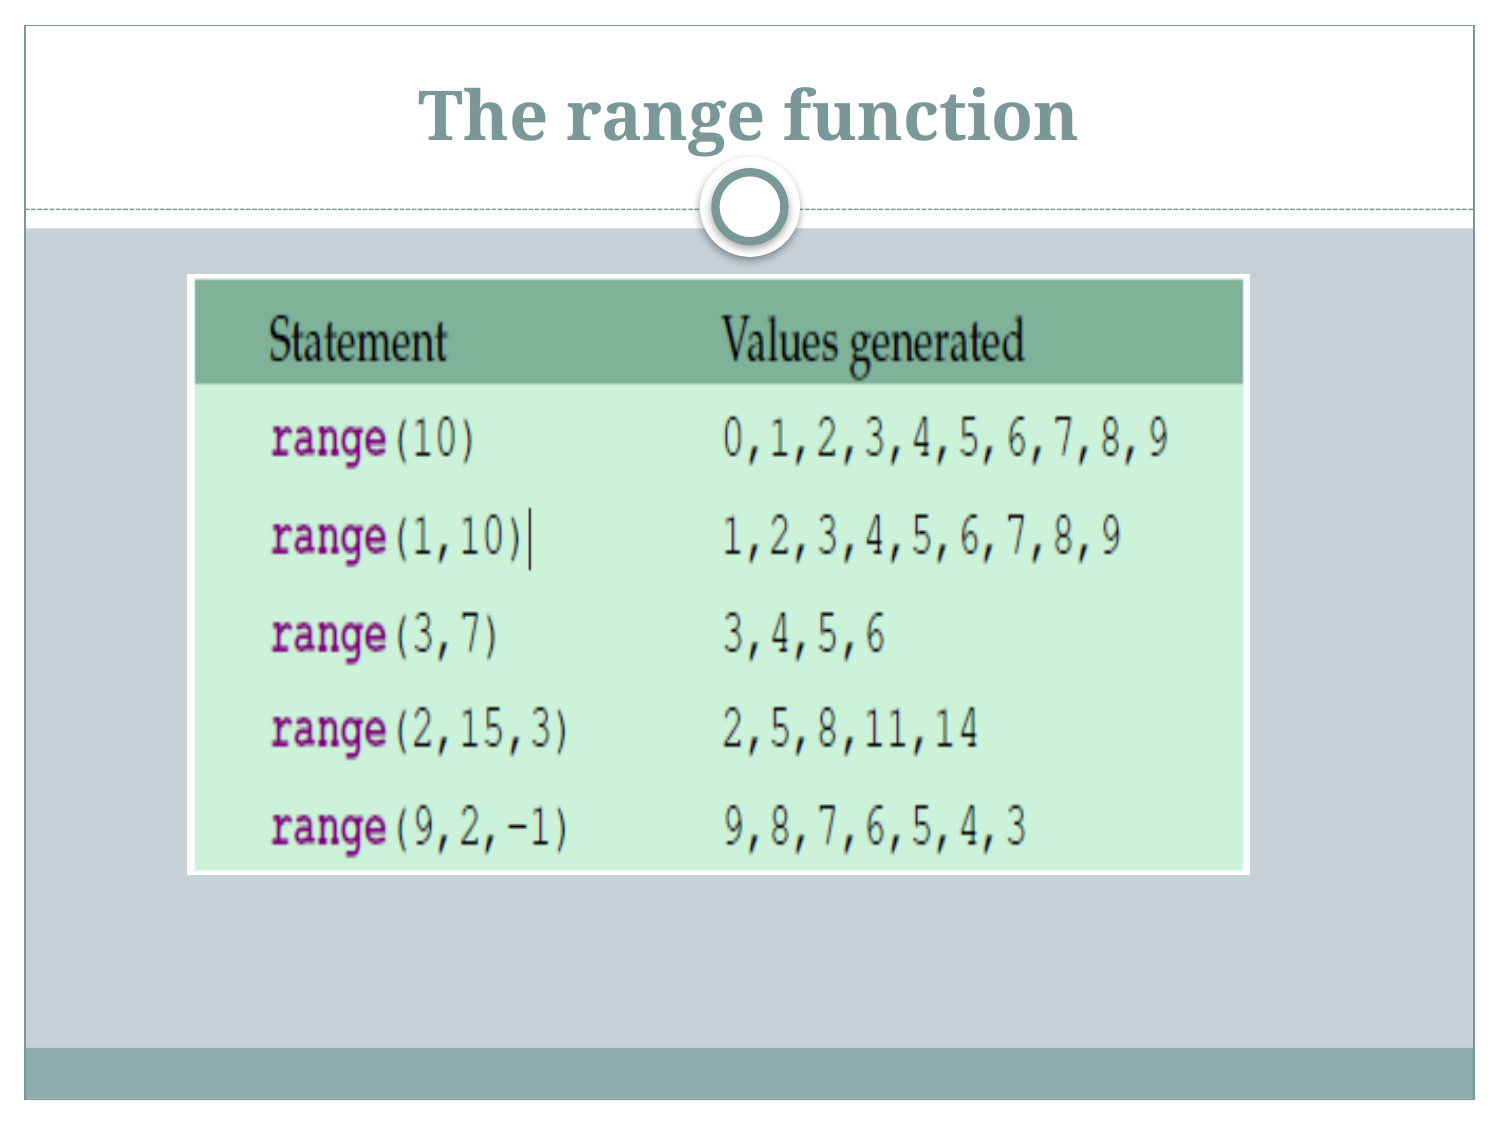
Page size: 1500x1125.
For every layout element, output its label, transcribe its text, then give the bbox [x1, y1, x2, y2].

title The range function [49, 37, 1450, 162]
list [187, 274, 1251, 876]
